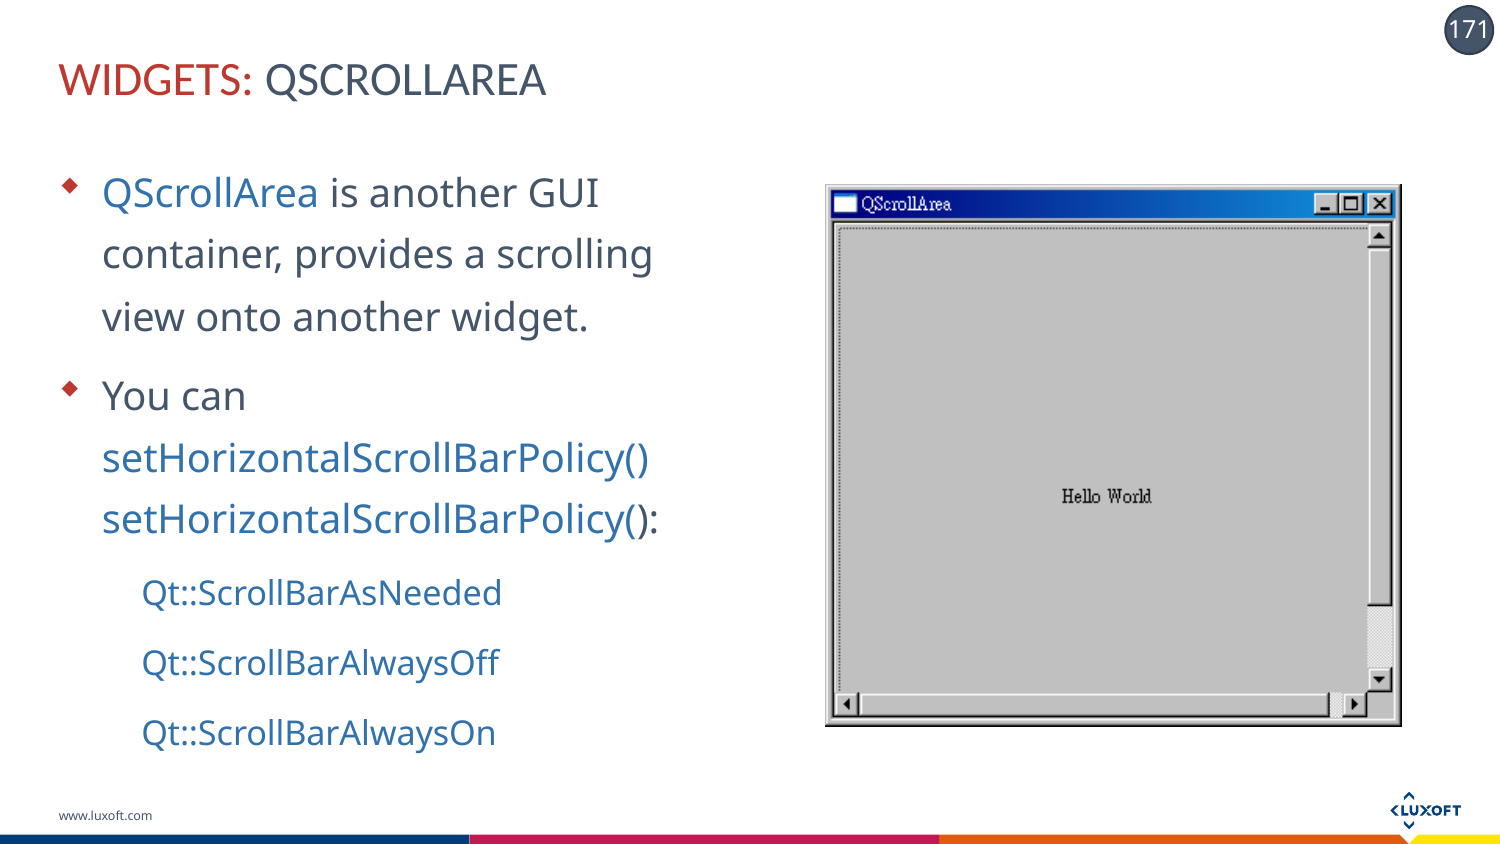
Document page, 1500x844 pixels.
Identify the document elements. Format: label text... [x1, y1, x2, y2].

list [825, 184, 1402, 727]
list QScrollArea is another GUI container, provides a scrolling view onto another widget. You can setHorizontalScrollBarPolicy() setHorizontalScrollBarPolicy(): Qt::ScrollBarAsNeeded Qt::ScrollBarAlwaysOff Qt::ScrollBarAlwaysOn [47, 147, 734, 764]
title WIDGETS: QSCROLLAREA [47, 44, 1457, 107]
